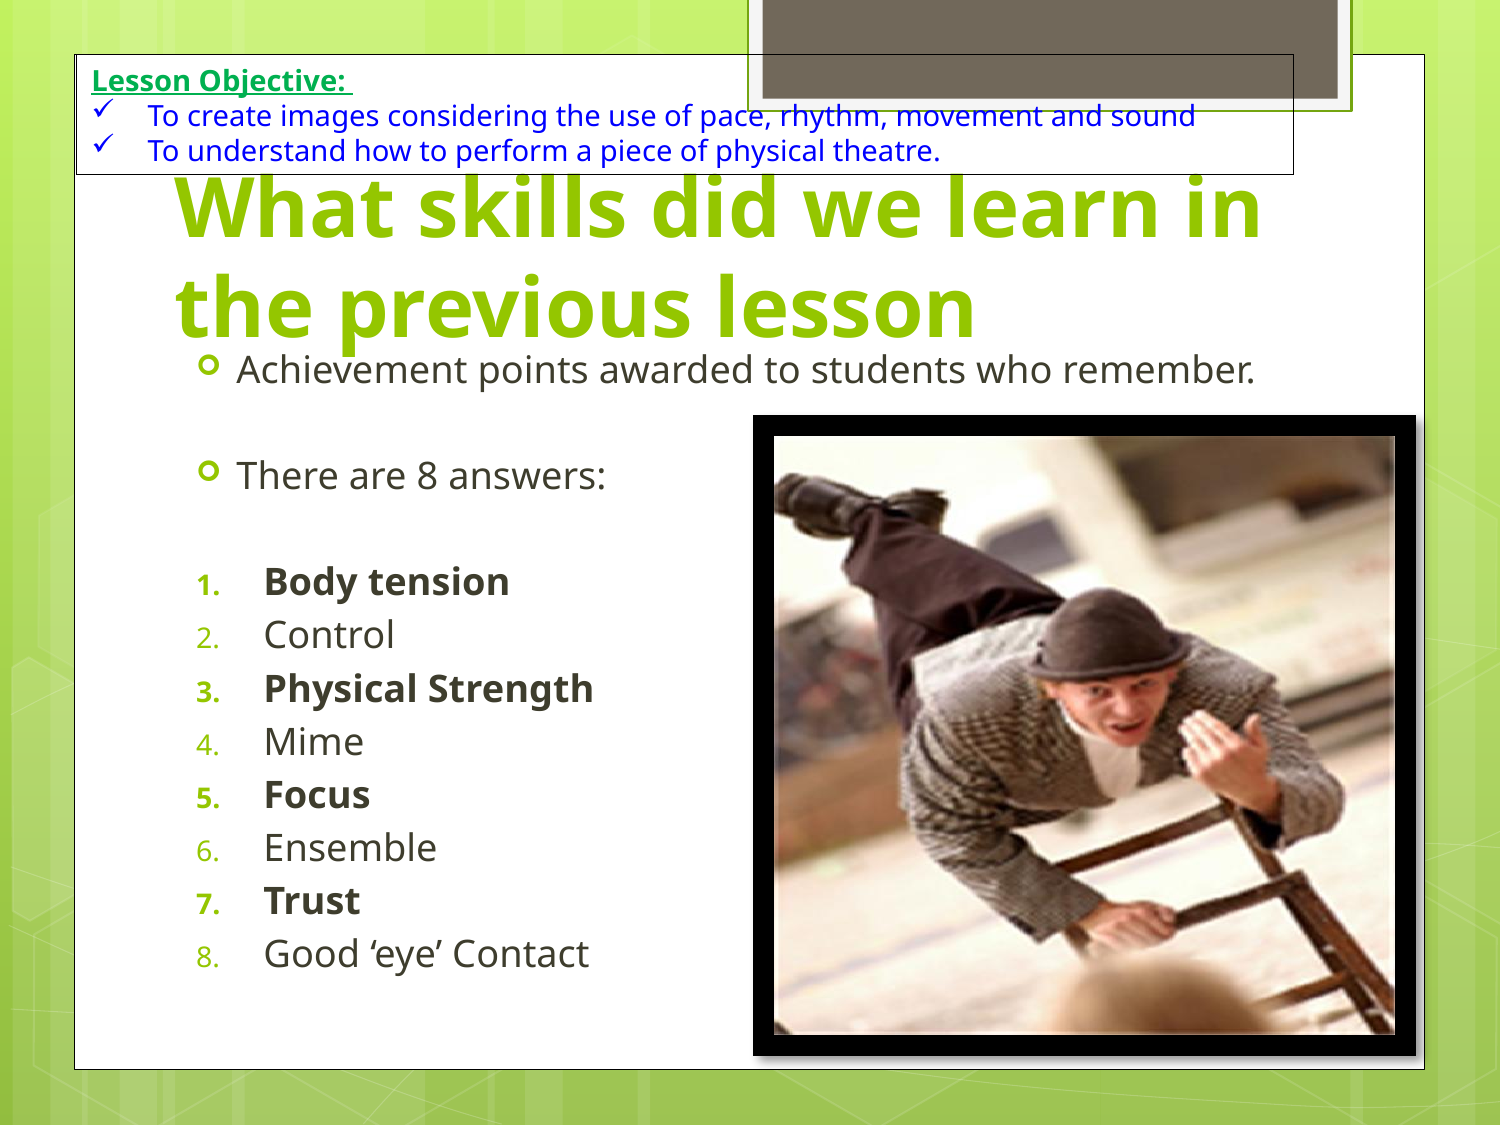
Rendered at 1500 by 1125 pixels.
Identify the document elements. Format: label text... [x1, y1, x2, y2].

title What skills did we learn in the previous lesson [159, 136, 1312, 362]
text_box Lesson Objective: To create images considering the use of pace, rhythm, movement and sound To understand how to perform a piece of physical theatre. [76, 54, 1294, 175]
picture [773, 435, 1396, 1036]
list Achievement points awarded to students who remember. There are 8 answers: Body tension Control Physical Strength Mime Focus Ensemble Trust Good ‘eye’ Contact [171, 338, 1283, 1035]
